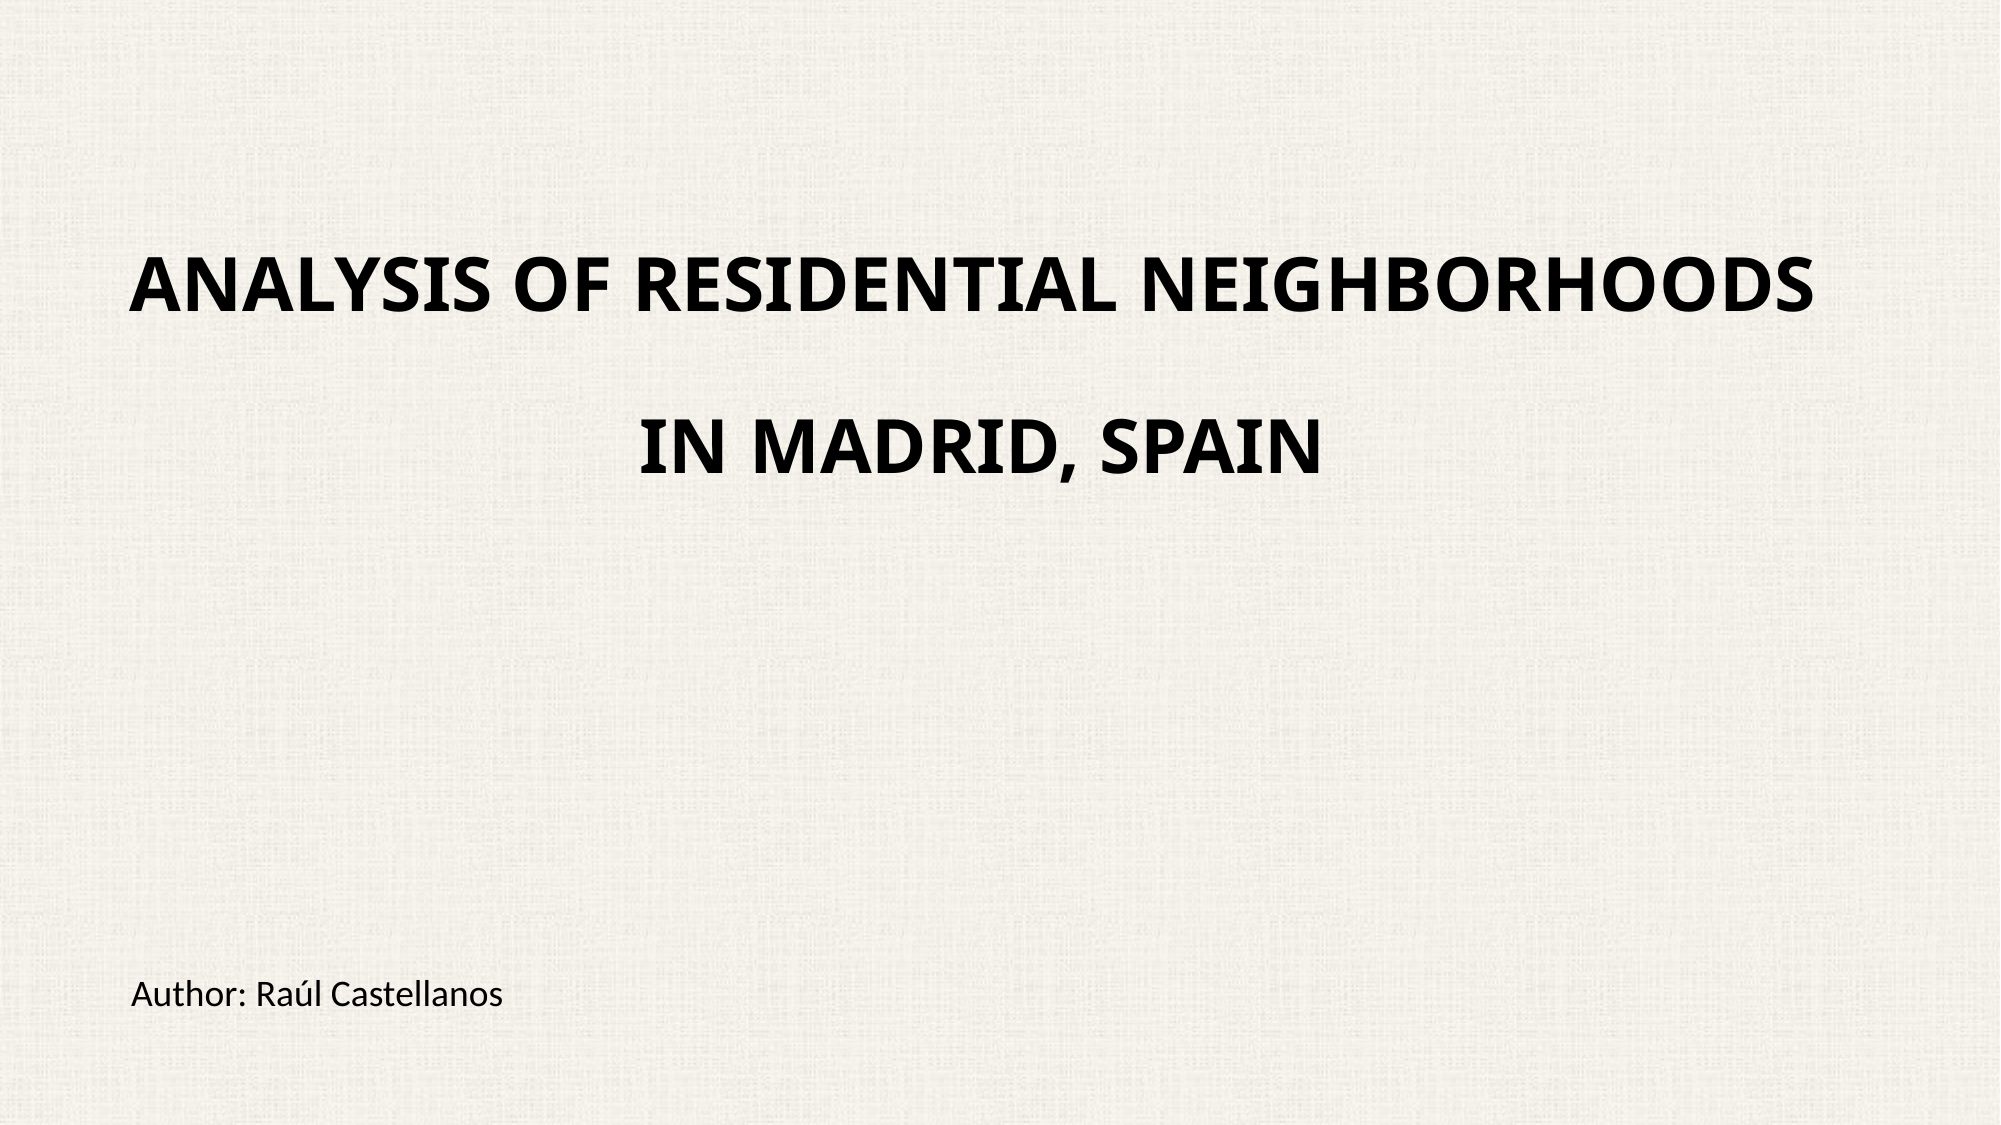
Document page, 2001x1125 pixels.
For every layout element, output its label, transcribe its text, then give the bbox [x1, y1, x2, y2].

text_box ANALYSIS OF RESIDENTIAL NEIGHBORHOODS IN MADRID, SPAIN [99, 195, 1867, 497]
text_box Author: Raúl Castellanos [116, 961, 561, 1066]
